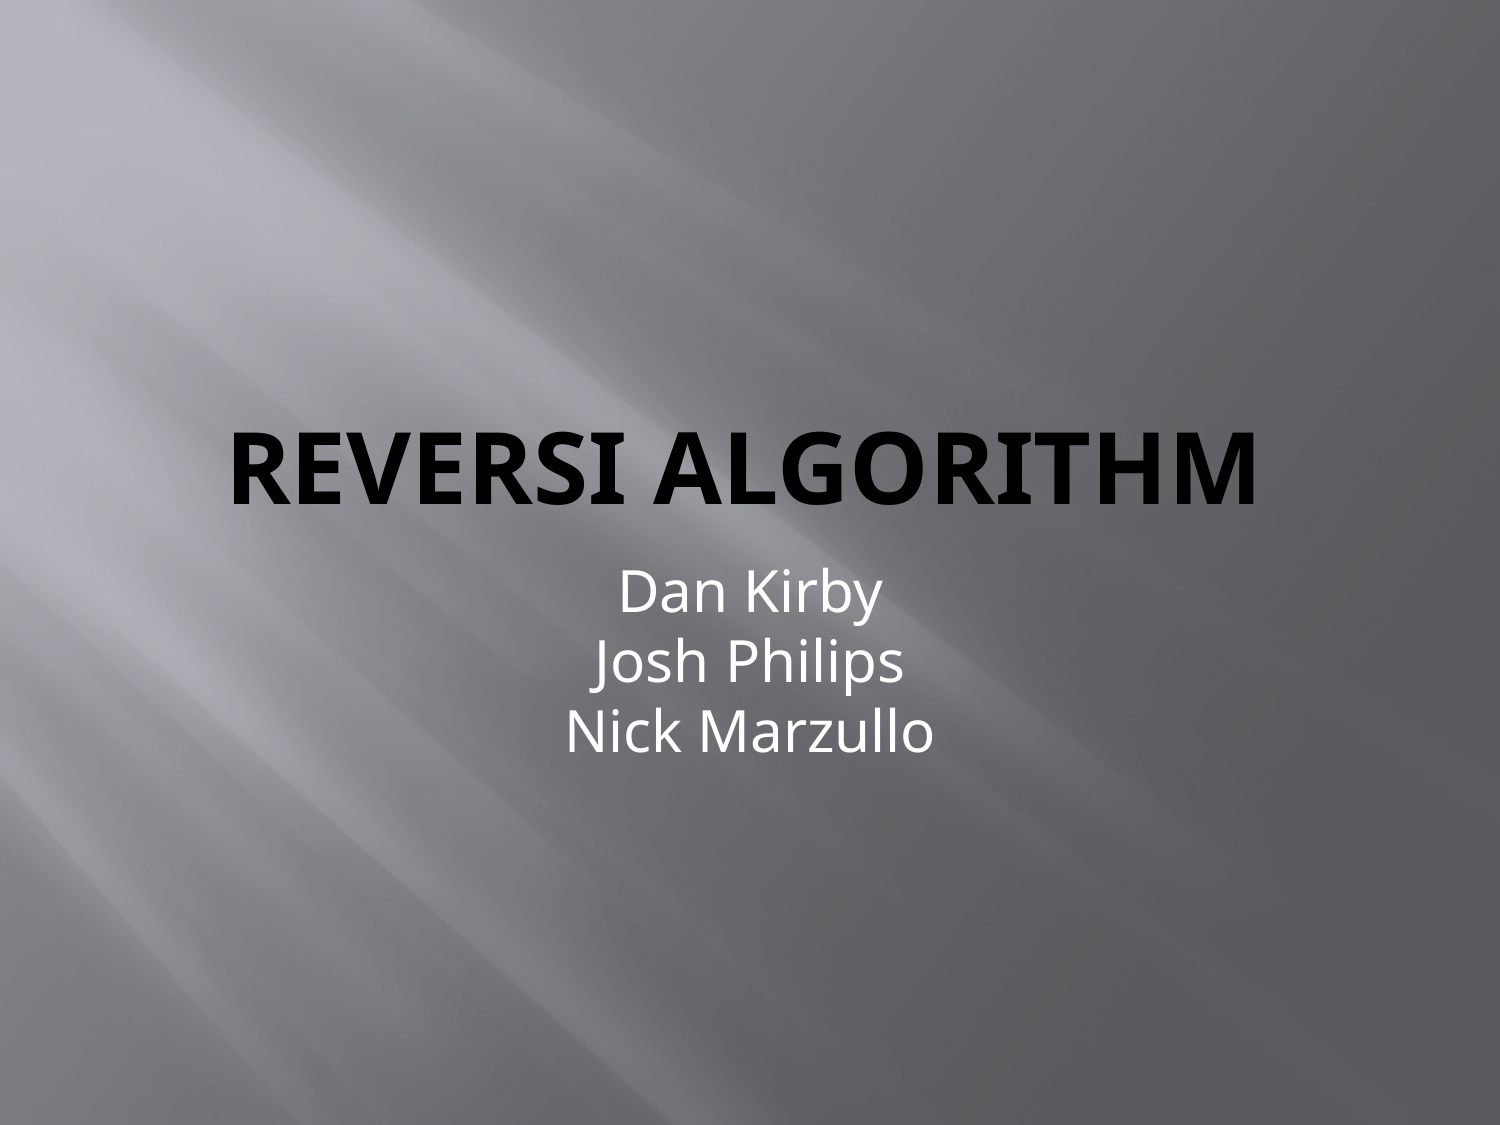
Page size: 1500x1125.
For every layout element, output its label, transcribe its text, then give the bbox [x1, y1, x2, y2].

title Reversi Algorithm [69, 224, 1420, 525]
subtitle Dan Kirby Josh Philips Nick Marzullo [225, 546, 1275, 834]
